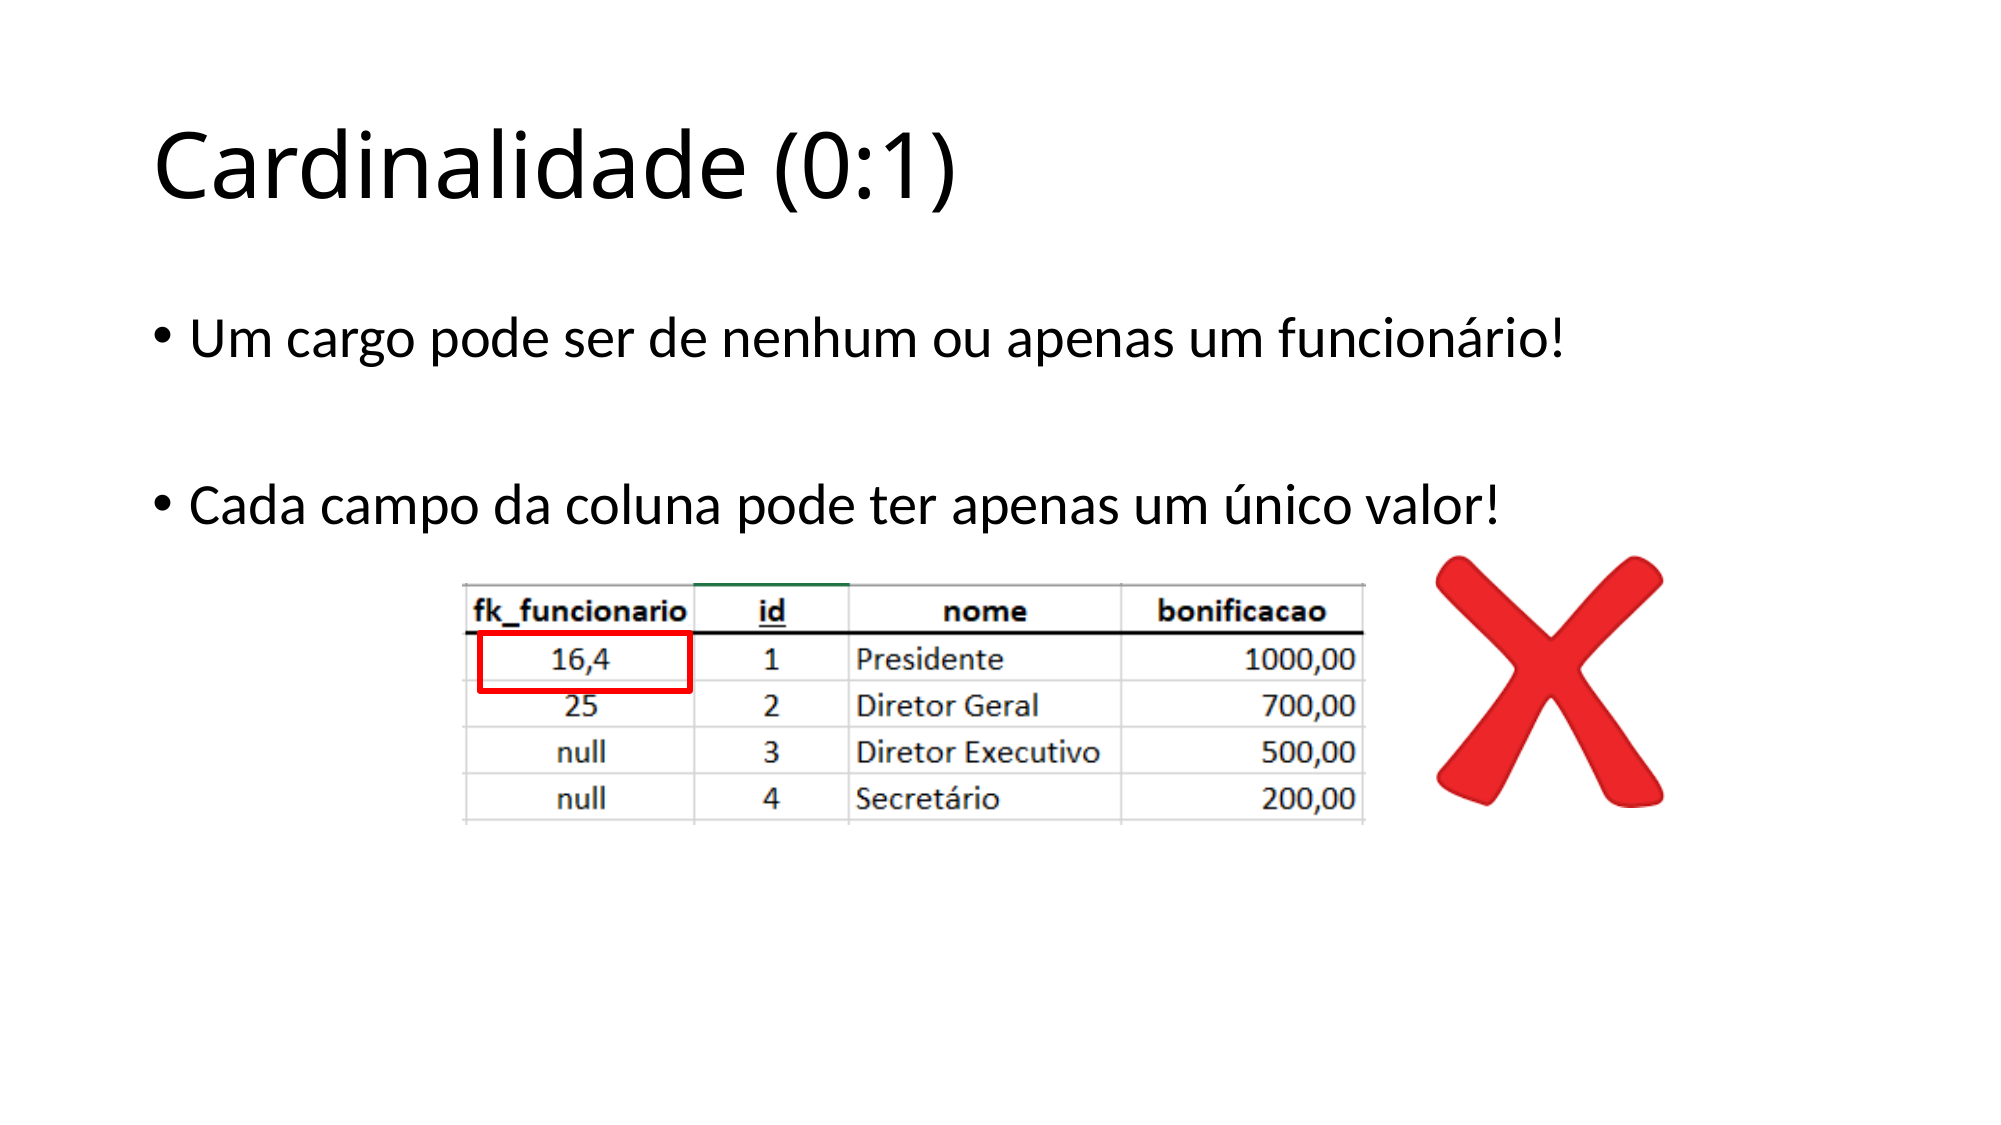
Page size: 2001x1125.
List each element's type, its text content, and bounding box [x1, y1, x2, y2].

picture [1435, 554, 1675, 808]
title Cardinalidade (0:1) [137, 59, 1863, 278]
list Um cargo pode ser de nenhum ou apenas um funcionário! Cada campo da coluna pode ter apenas um único valor! [137, 299, 1863, 1014]
picture [462, 583, 1366, 825]
